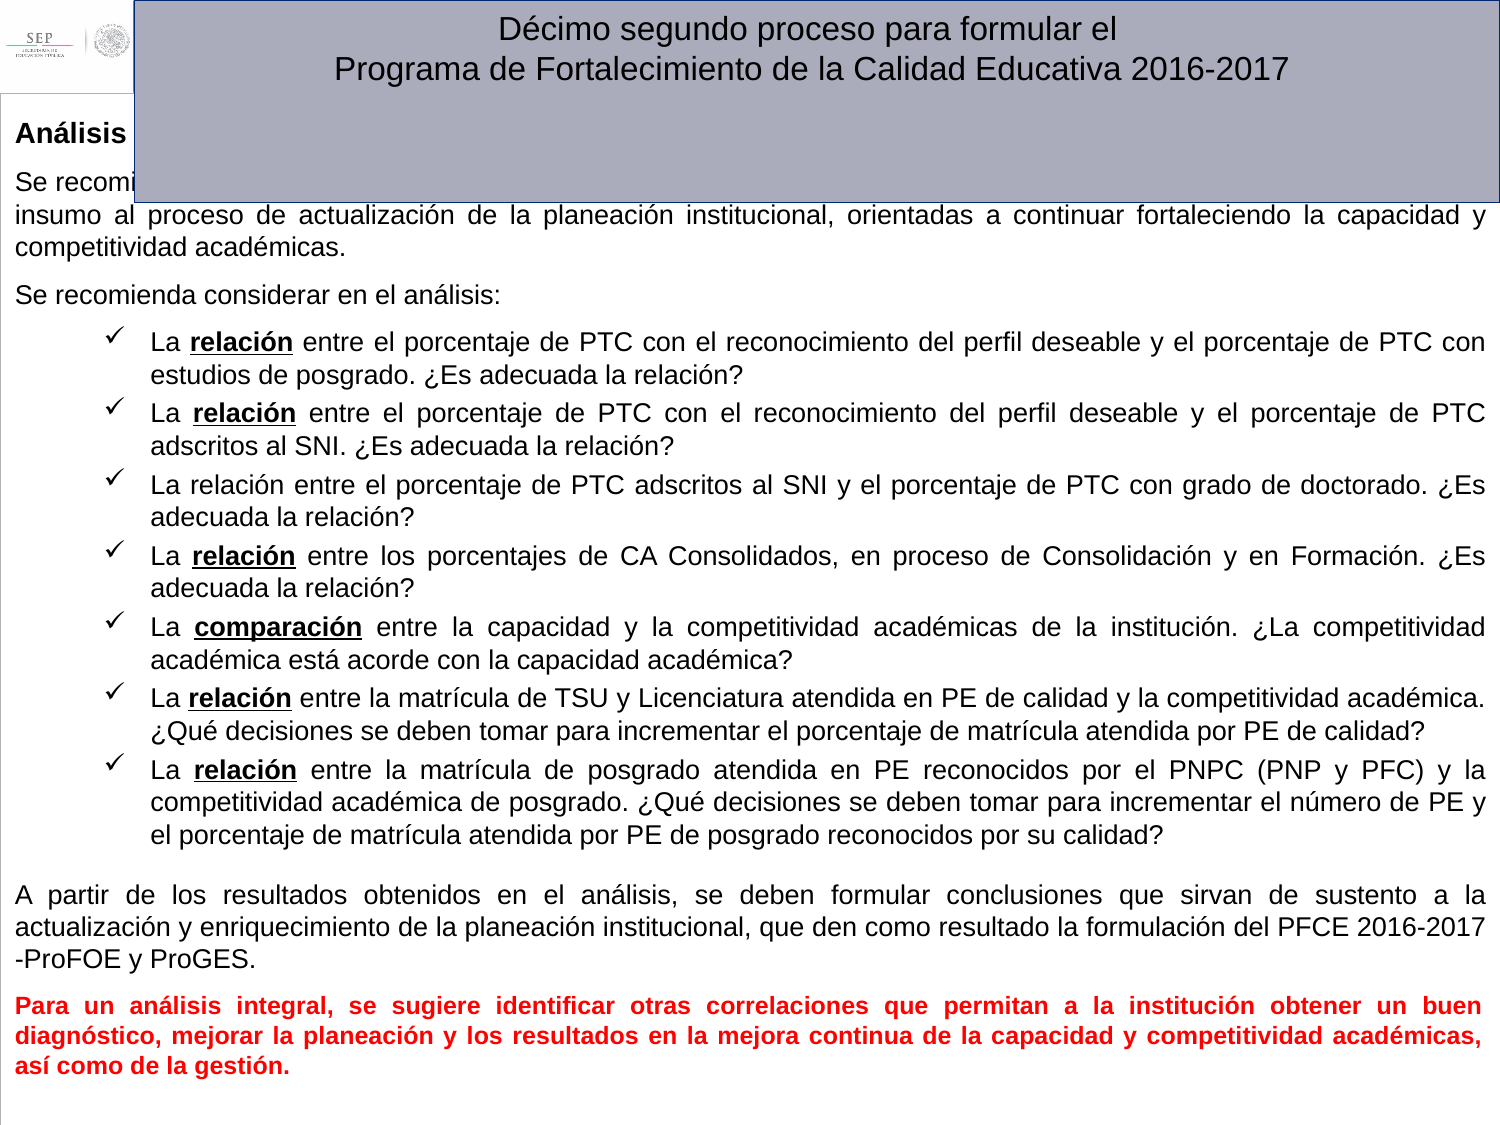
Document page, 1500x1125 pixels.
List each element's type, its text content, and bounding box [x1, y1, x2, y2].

picture [0, 0, 133, 90]
text_box [0, 93, 1500, 1125]
title Décimo segundo proceso para formular el Programa de Fortalecimiento de la Calidad Educativa 2016-2017 [134, 0, 1500, 203]
